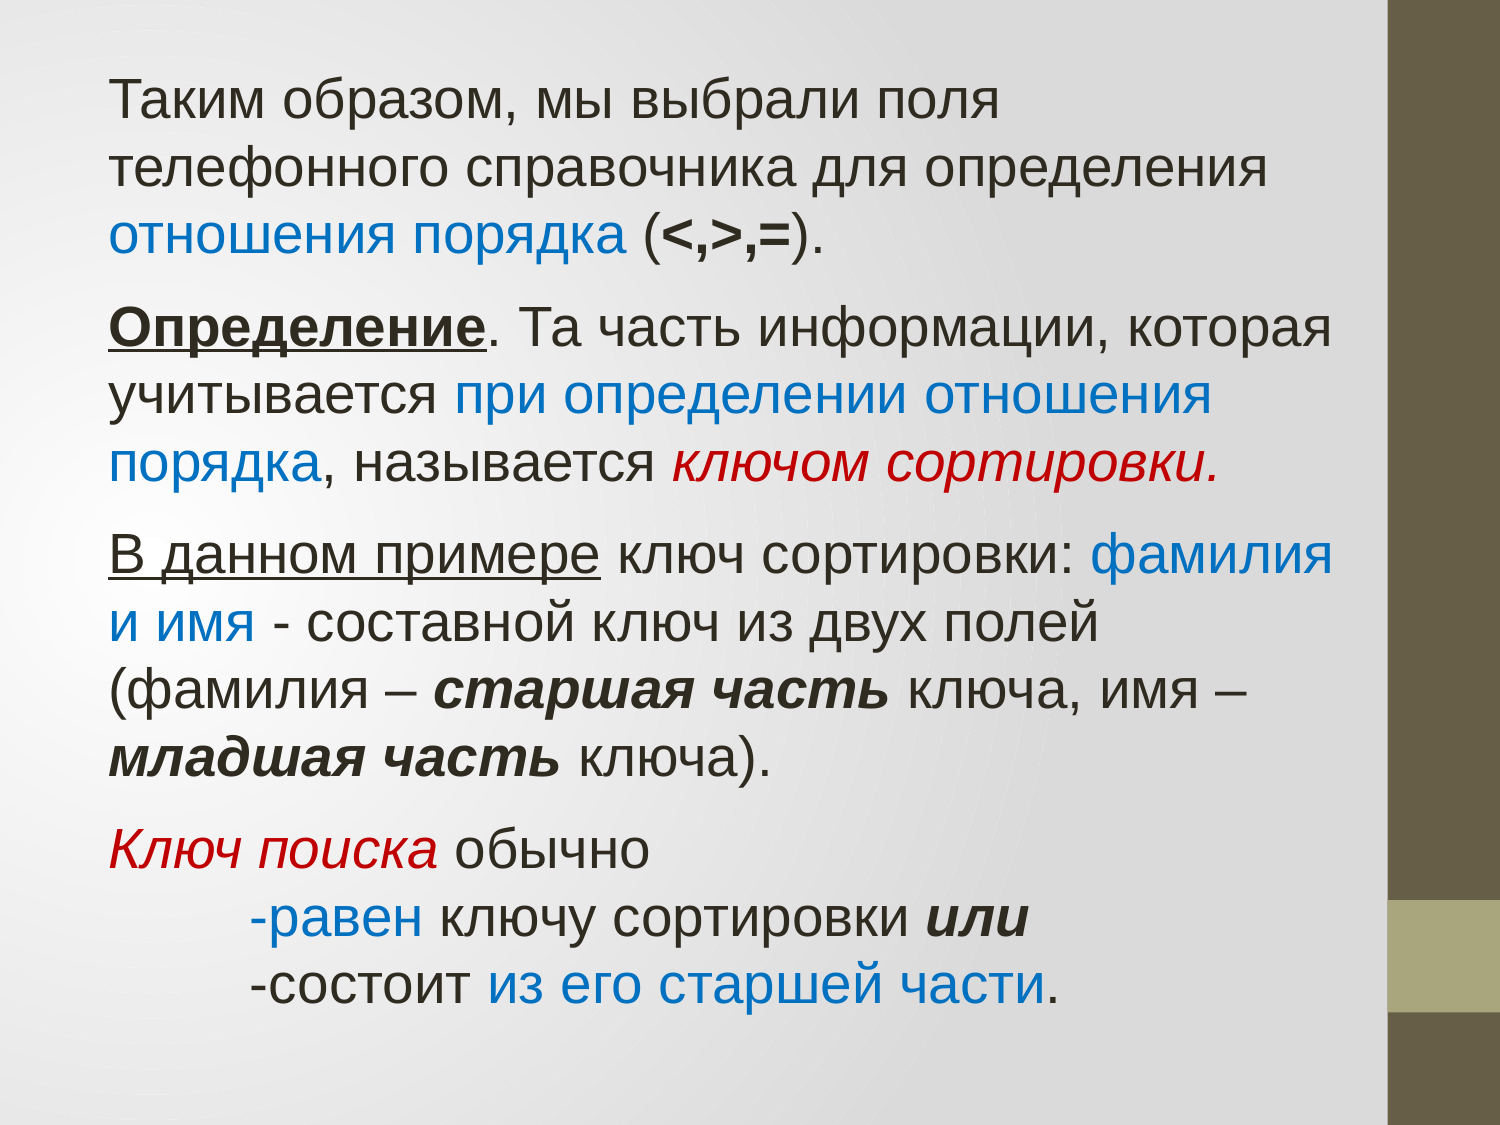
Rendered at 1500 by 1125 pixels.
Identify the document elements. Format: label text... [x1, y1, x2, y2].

list Таким образом, мы выбрали поля телефонного справочника для определения отношения порядка (<,>,=). Определение. Та часть информации, которая учитывается при определении отношения порядка, называется ключом сортировки. В данном примере ключ сортировки: фамилия и имя - составной ключ из двух полей (фамилия – старшая часть ключа, имя – младшая часть ключа). Ключ поиска обычно -равен ключу сортировки или -состоит из его старшей части. [75, 54, 1353, 1094]
